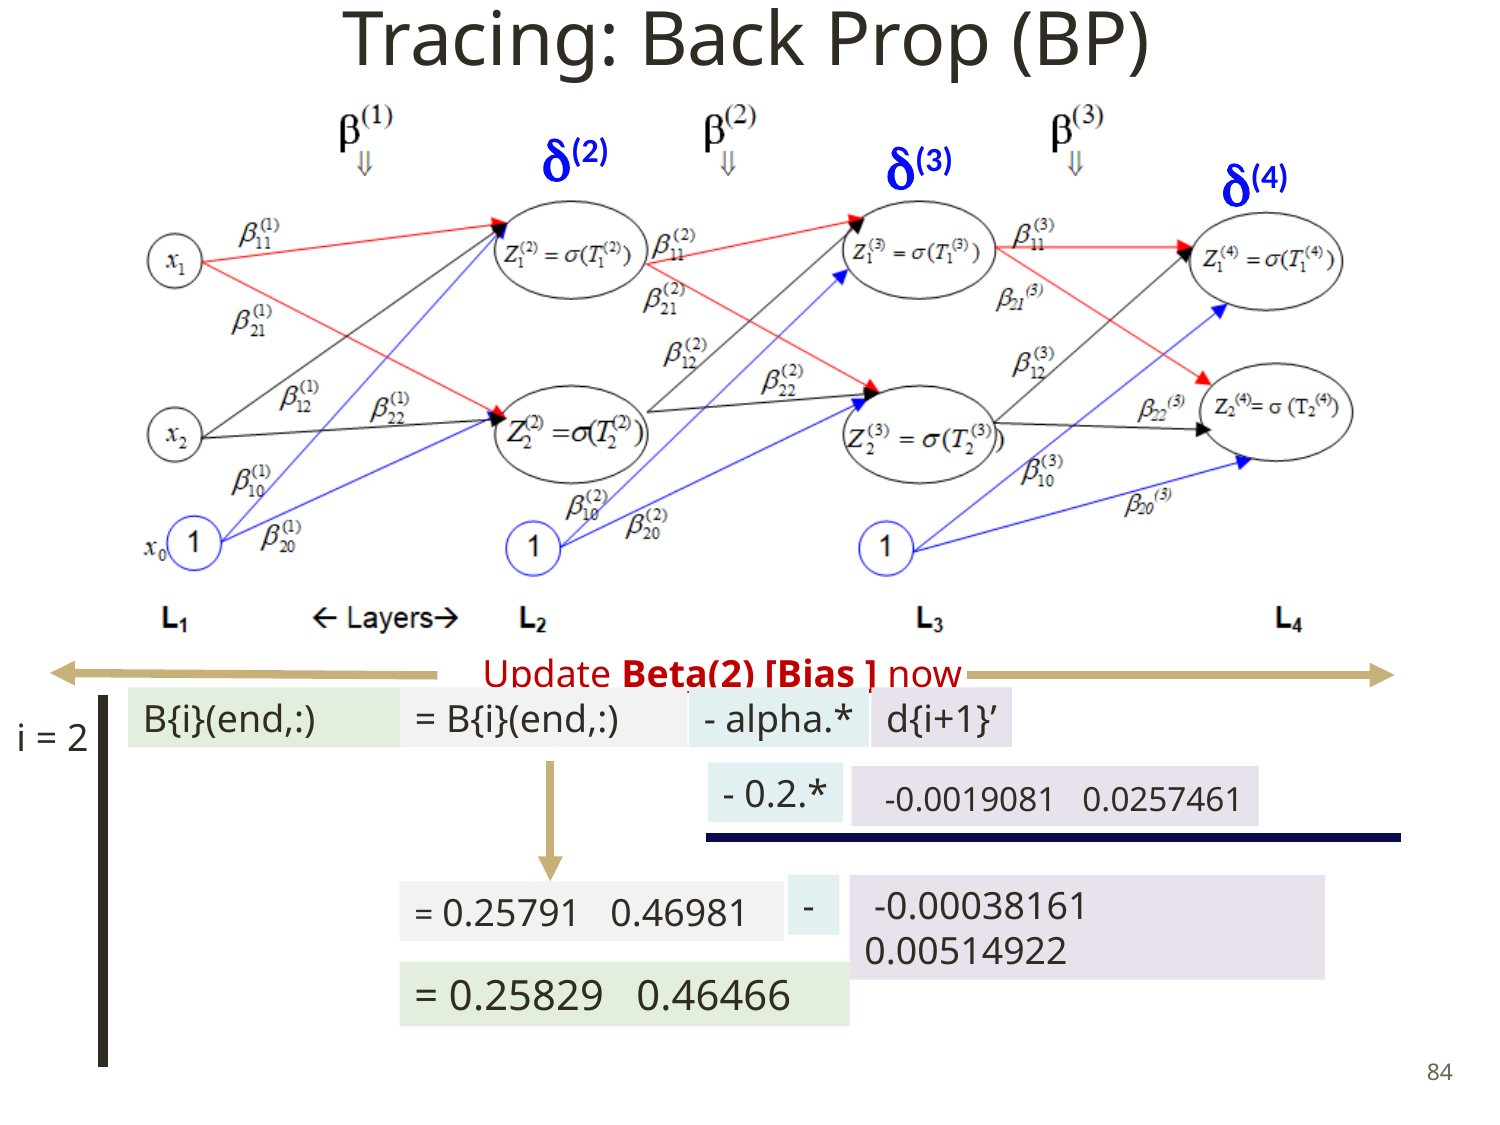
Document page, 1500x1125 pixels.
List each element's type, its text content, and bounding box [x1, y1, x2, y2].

text_box - [787, 874, 840, 935]
text_box -0.0019081 0.0257461 [851, 766, 1259, 826]
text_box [548, 759, 552, 883]
text_box = 0.25791 0.46981 [399, 881, 785, 942]
text_box B{i}(end,:) [128, 687, 400, 748]
title Tracing: Back Prop (BP) [24, 23, 1469, 88]
text_box - alpha.* [688, 687, 869, 748]
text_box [101, 693, 105, 1069]
text_box = 0.25829 0.46466 [399, 961, 850, 1027]
text_box = B{i}(end,:) [400, 687, 688, 748]
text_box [965, 673, 1397, 677]
picture [134, 85, 1360, 652]
text_box Update Beta(2) [Bias ] now [467, 661, 1038, 703]
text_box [48, 671, 440, 677]
text_box i = 2 [1, 707, 95, 767]
text_box d{i+1}’ [871, 687, 1012, 747]
text_box -0.00038161 0.00514922 [849, 874, 1325, 980]
slide_number 84 [1118, 1042, 1469, 1103]
text_box - 0.2.* [708, 762, 843, 823]
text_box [704, 835, 1403, 840]
